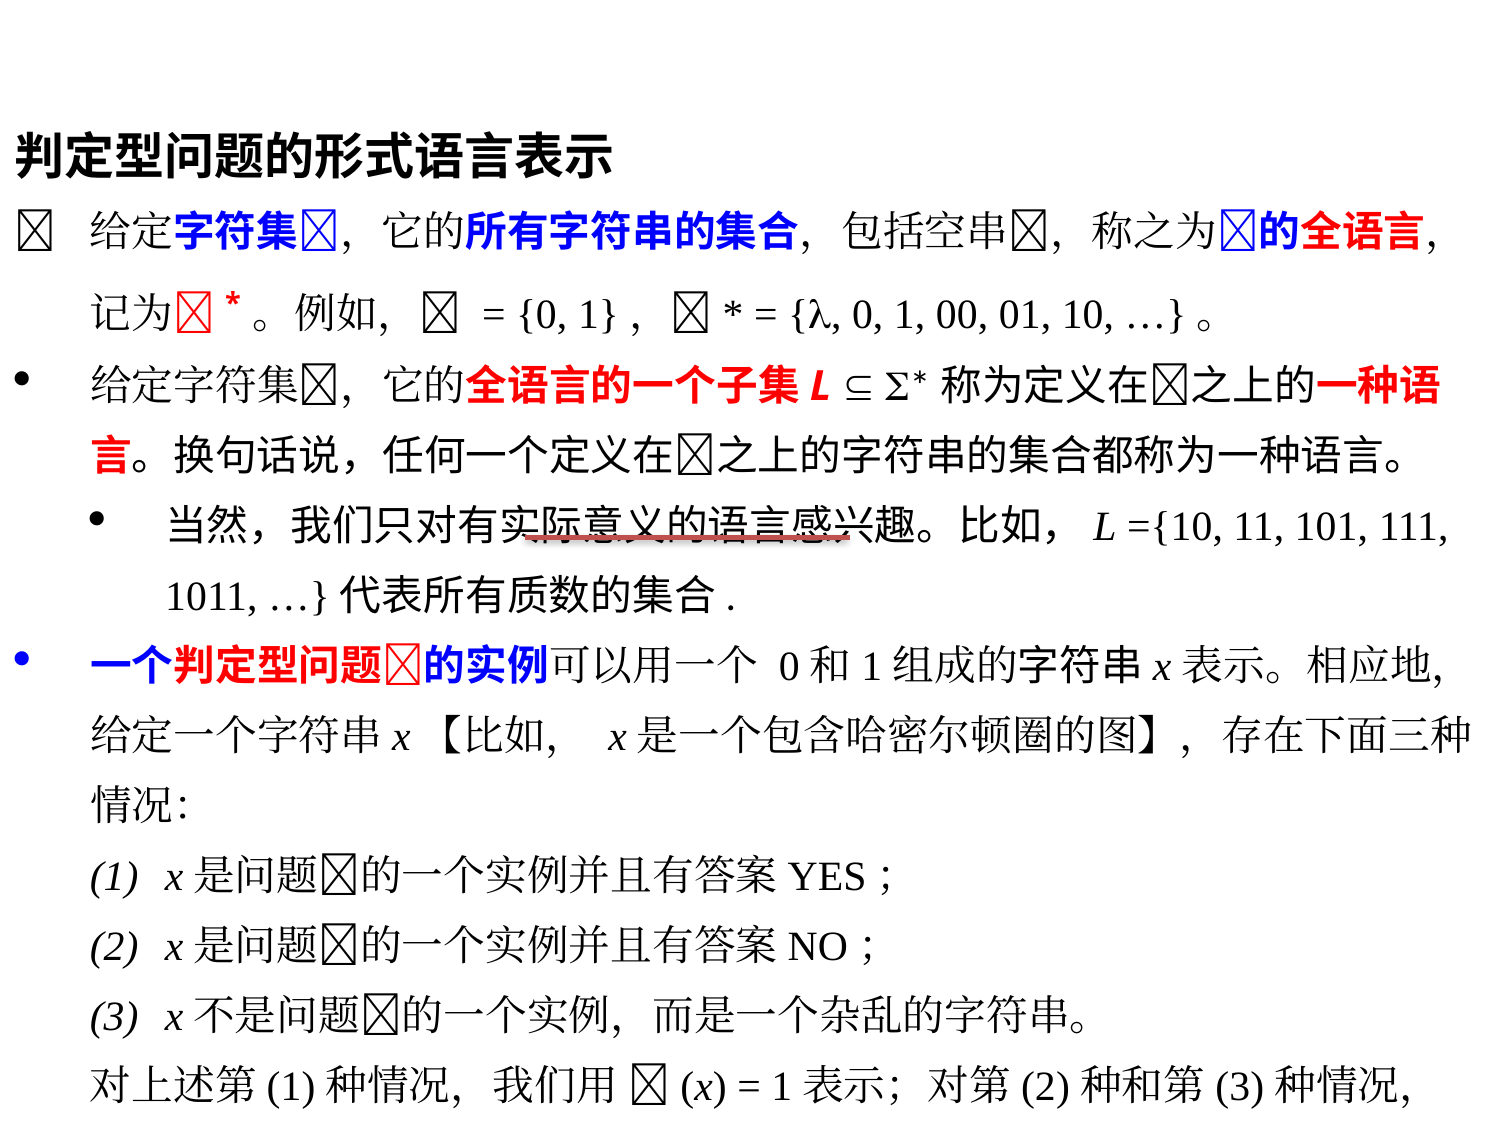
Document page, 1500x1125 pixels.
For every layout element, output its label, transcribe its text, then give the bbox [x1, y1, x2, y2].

text_box 判定型问题的形式语言表示  给定字符集，它的所有字符串的集合，包括空串，称之为的全语言，记为*。例如， = {0, 1}，* = {, 0, 1, 00, 01, 10, …}。 给定字符集，它的全语言的一个子集L  *称为定义在之上的一种语言。换句话说，任何一个定义在之上的字符串的集合都称为一种语言。 当然，我们只对有实际意义的语言感兴趣。比如，L ={10, 11, 101, 111, 1011, …}代表所有质数的集合. 一个判定型问题的实例可以用一个 0和1组成的字符串x表示。相应地，给定一个字符串x【比如， x是一个包含哈密尔顿圈的图】，存在下面三种情况： x是问题的一个实例并且有答案yes； x是问题的一个实例并且有答案no； x不是问题的一个实例，而是一个杂乱的字符串。 对上述第(1)种情况，我们用 (x) = 1表示；对第(2)种和第(3)种情况，用 (x) = 0表示。 [0, 87, 1488, 1125]
